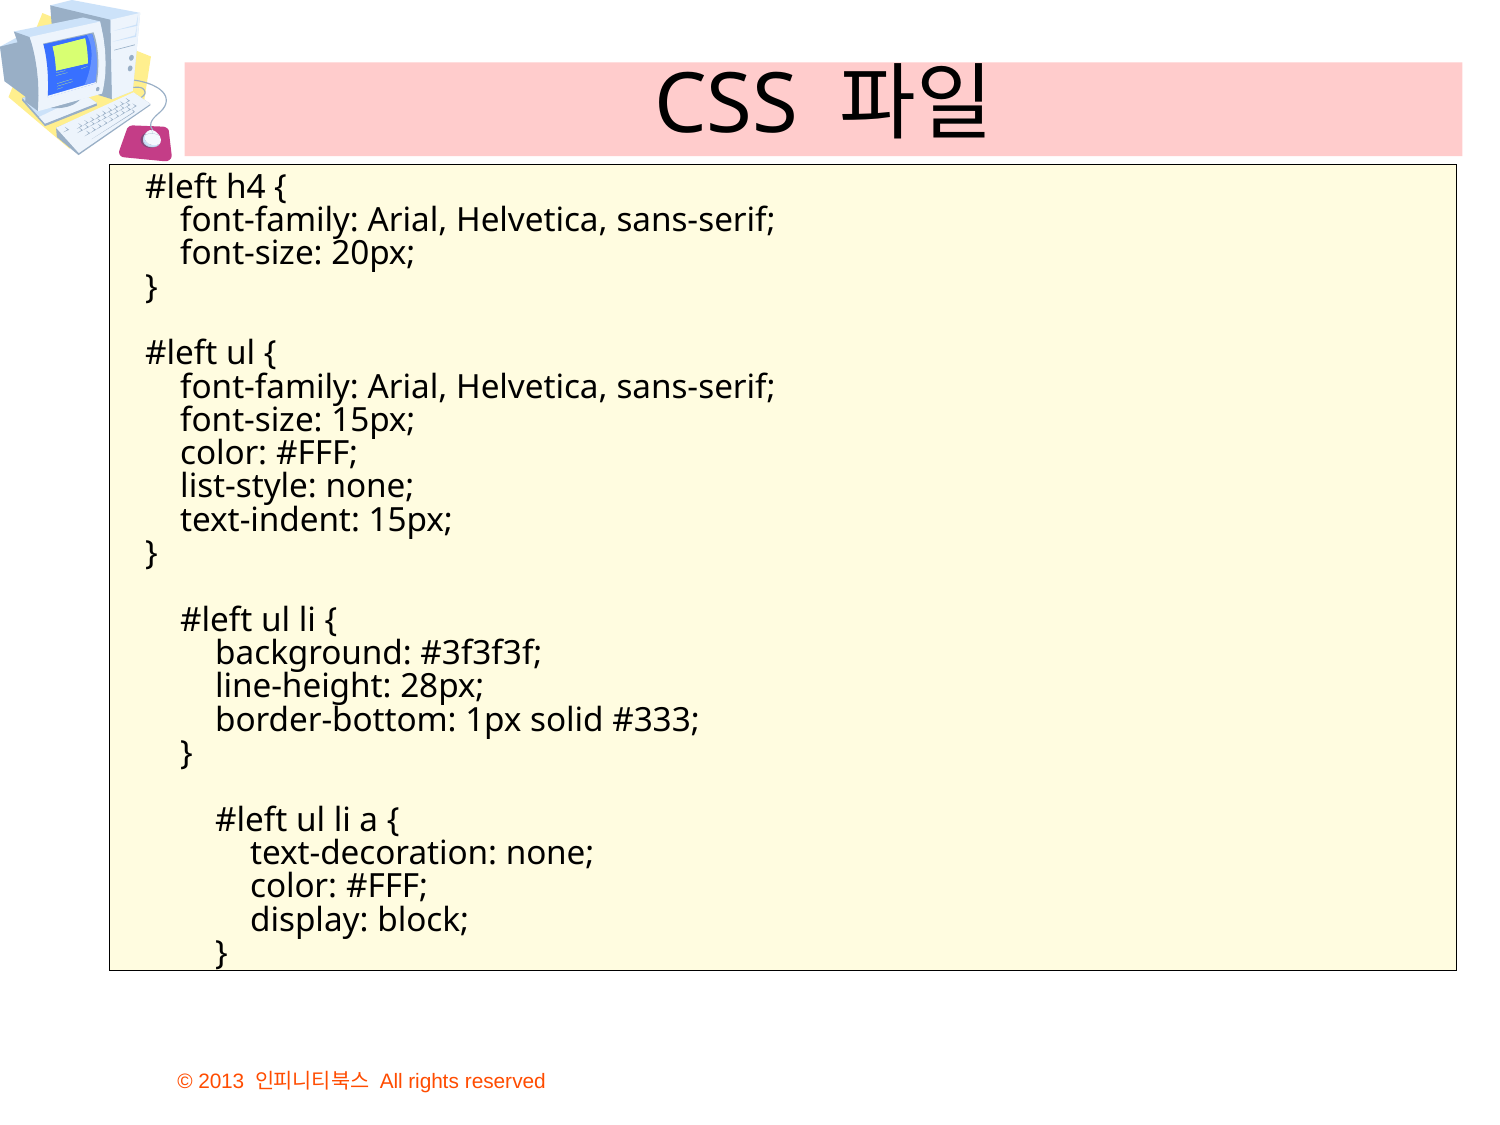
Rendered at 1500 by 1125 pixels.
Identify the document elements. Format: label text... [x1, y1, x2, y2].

title CSS 파일 [184, 62, 1463, 157]
text_box #left h4 { font-family: Arial, Helvetica, sans-serif; font-size: 20px; } #left ul { font-family: Arial, Helvetica, sans-serif; font-size: 15px; color: #FFF; list-style: none; text-indent: 15px; } #left ul li { background: #3f3f3f; line-height: 28px; border-bottom: 1px solid #333; } #left ul li a { text-decoration: none; color: #FFF; display: block; } [109, 164, 1457, 971]
